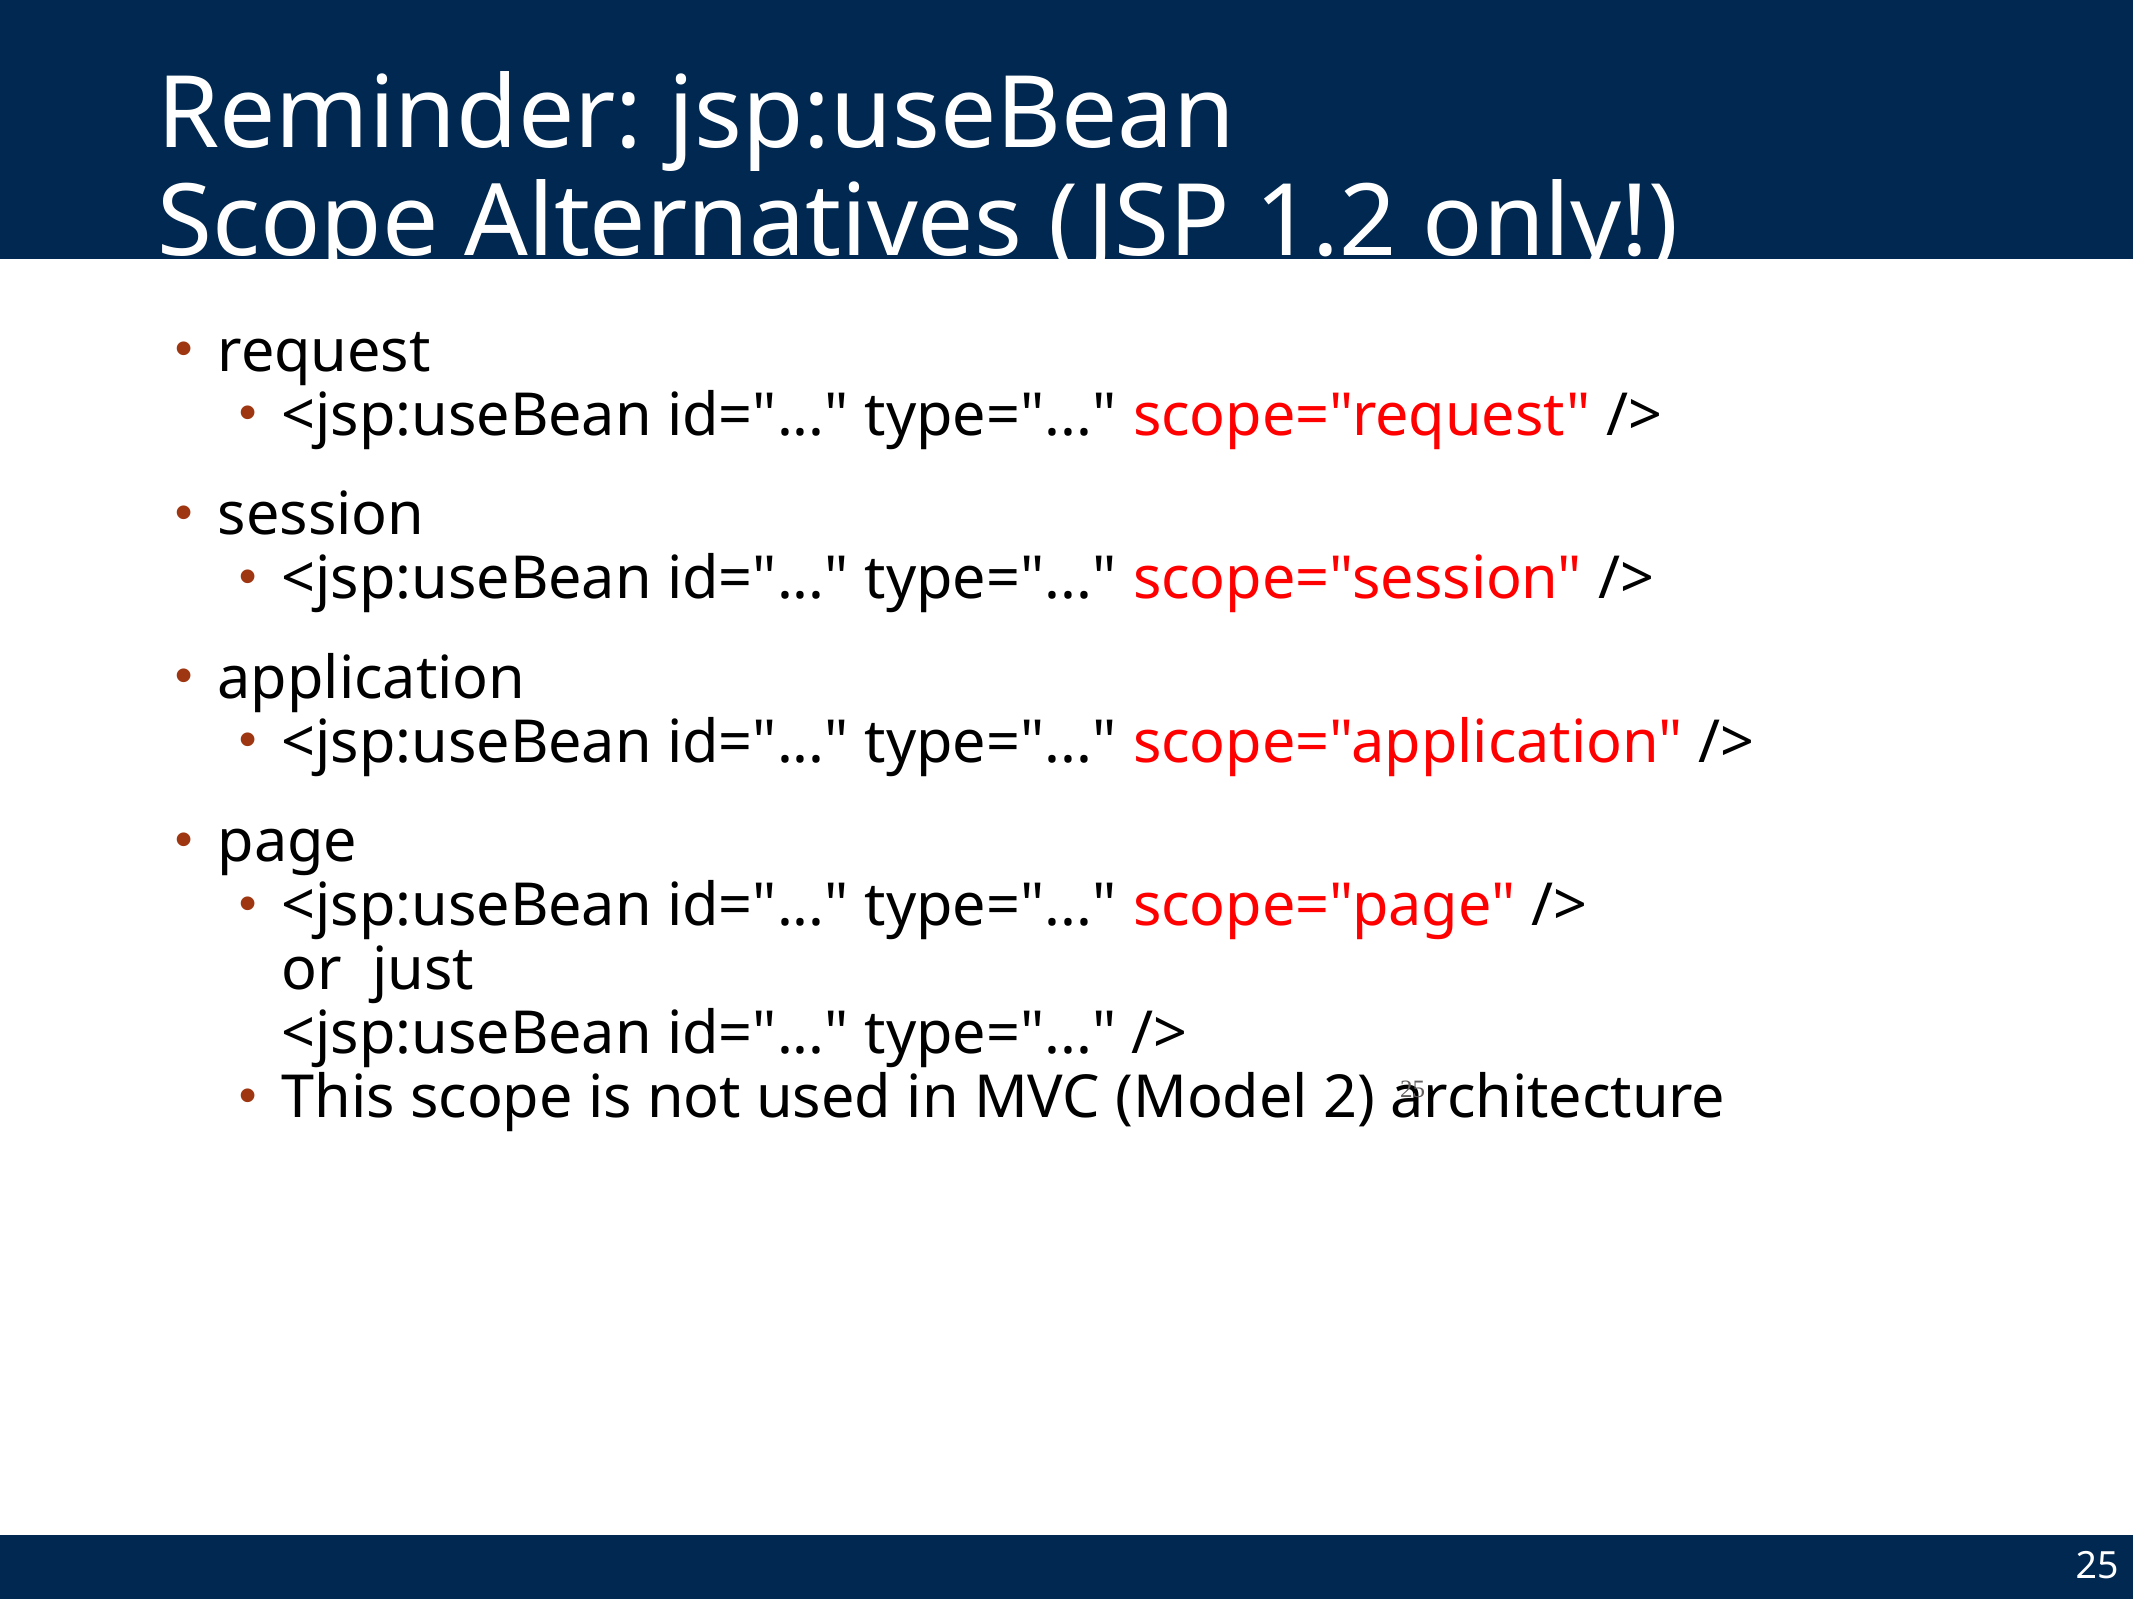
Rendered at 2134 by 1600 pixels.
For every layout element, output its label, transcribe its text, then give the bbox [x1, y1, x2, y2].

title Reminder: jsp:useBean Scope Alternatives (JSP 1.2 only!) [142, 35, 2134, 303]
slide_number 25 [1299, 1042, 1425, 1103]
list request <jsp:useBean id="..." type="..." scope="request" /> session <jsp:useBean id="..." type="..." scope="session" /> application <jsp:useBean id="..." type="..." scope="application" /> page <jsp:useBean id="..." type="..." scope="page" /> or just <jsp:useBean id="..." type="..." /> This scope is not used in MVC (Model 2) architecture [159, 312, 1974, 1440]
